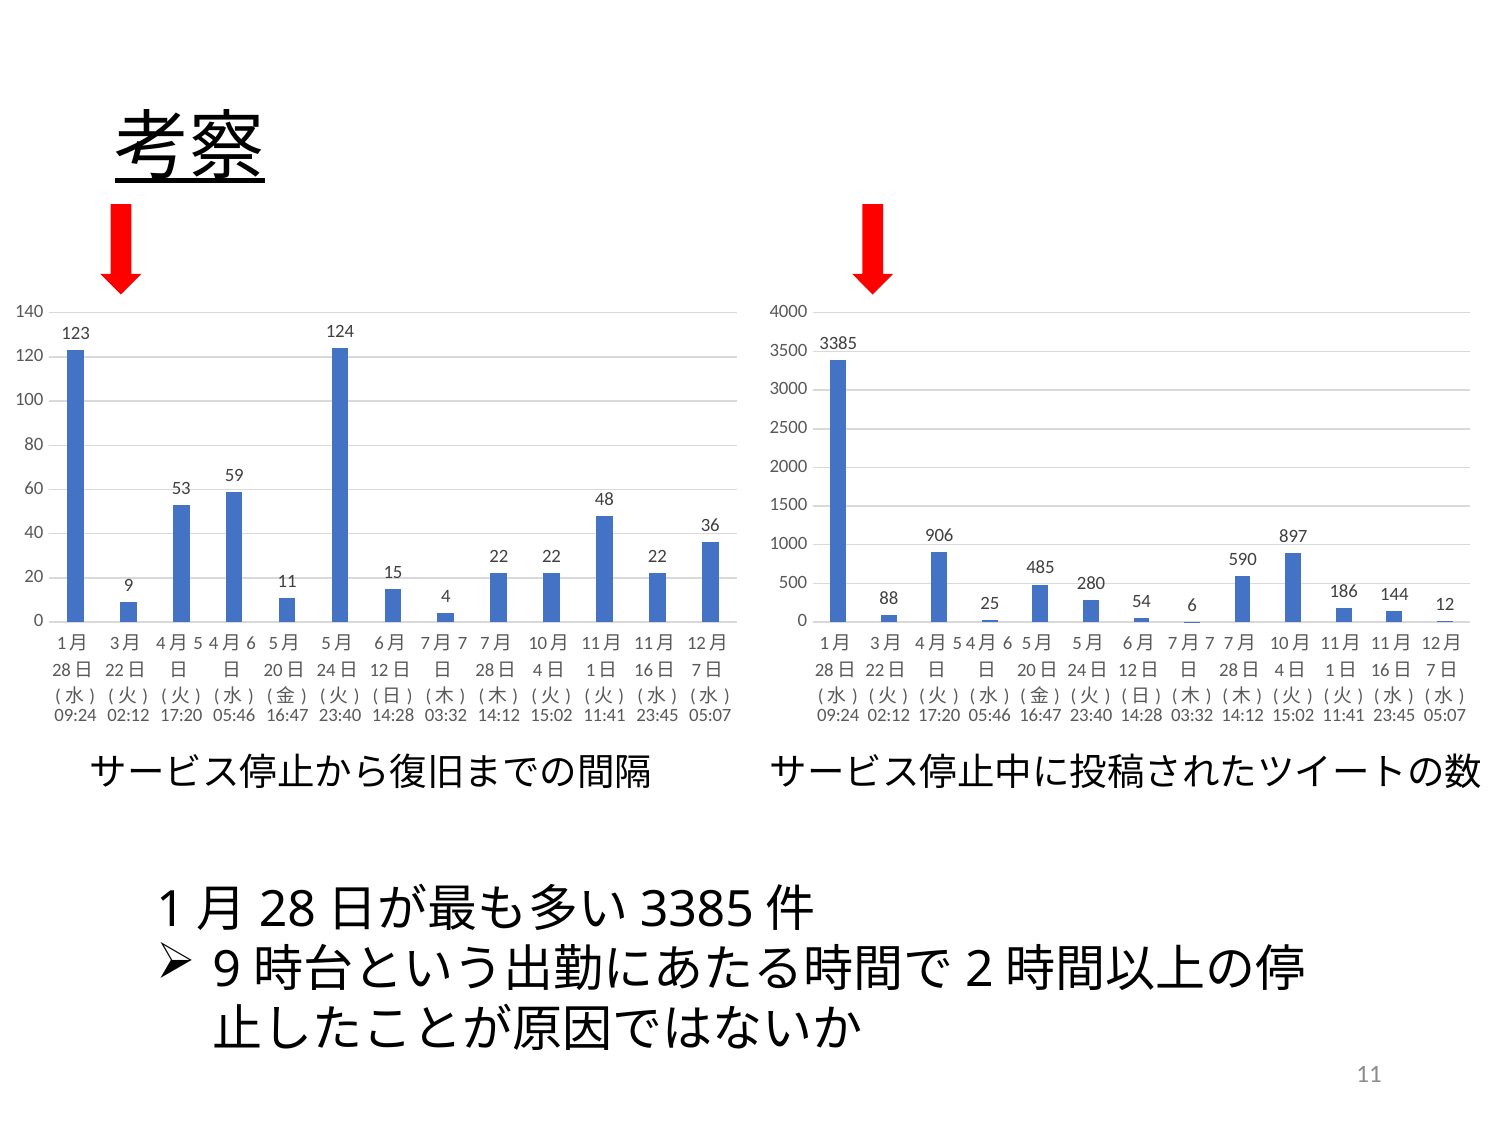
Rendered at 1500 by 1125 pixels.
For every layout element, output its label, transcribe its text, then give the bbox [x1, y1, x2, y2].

text_box サービス停止から復旧までの間隔 [74, 741, 750, 801]
text_box 1月28日が最も多い3385件 9時台という出勤にあたる時間で2時間以上の停止したことが原因ではないか [141, 869, 1347, 1064]
chart [754, 294, 1485, 736]
text_box [97, 203, 145, 294]
slide_number 11 [1059, 1042, 1397, 1103]
text_box サービス停止中に投稿されたツイートの数 [754, 741, 1500, 801]
text_box [849, 203, 896, 294]
chart [0, 294, 752, 736]
text_box 考察 [100, 89, 906, 195]
